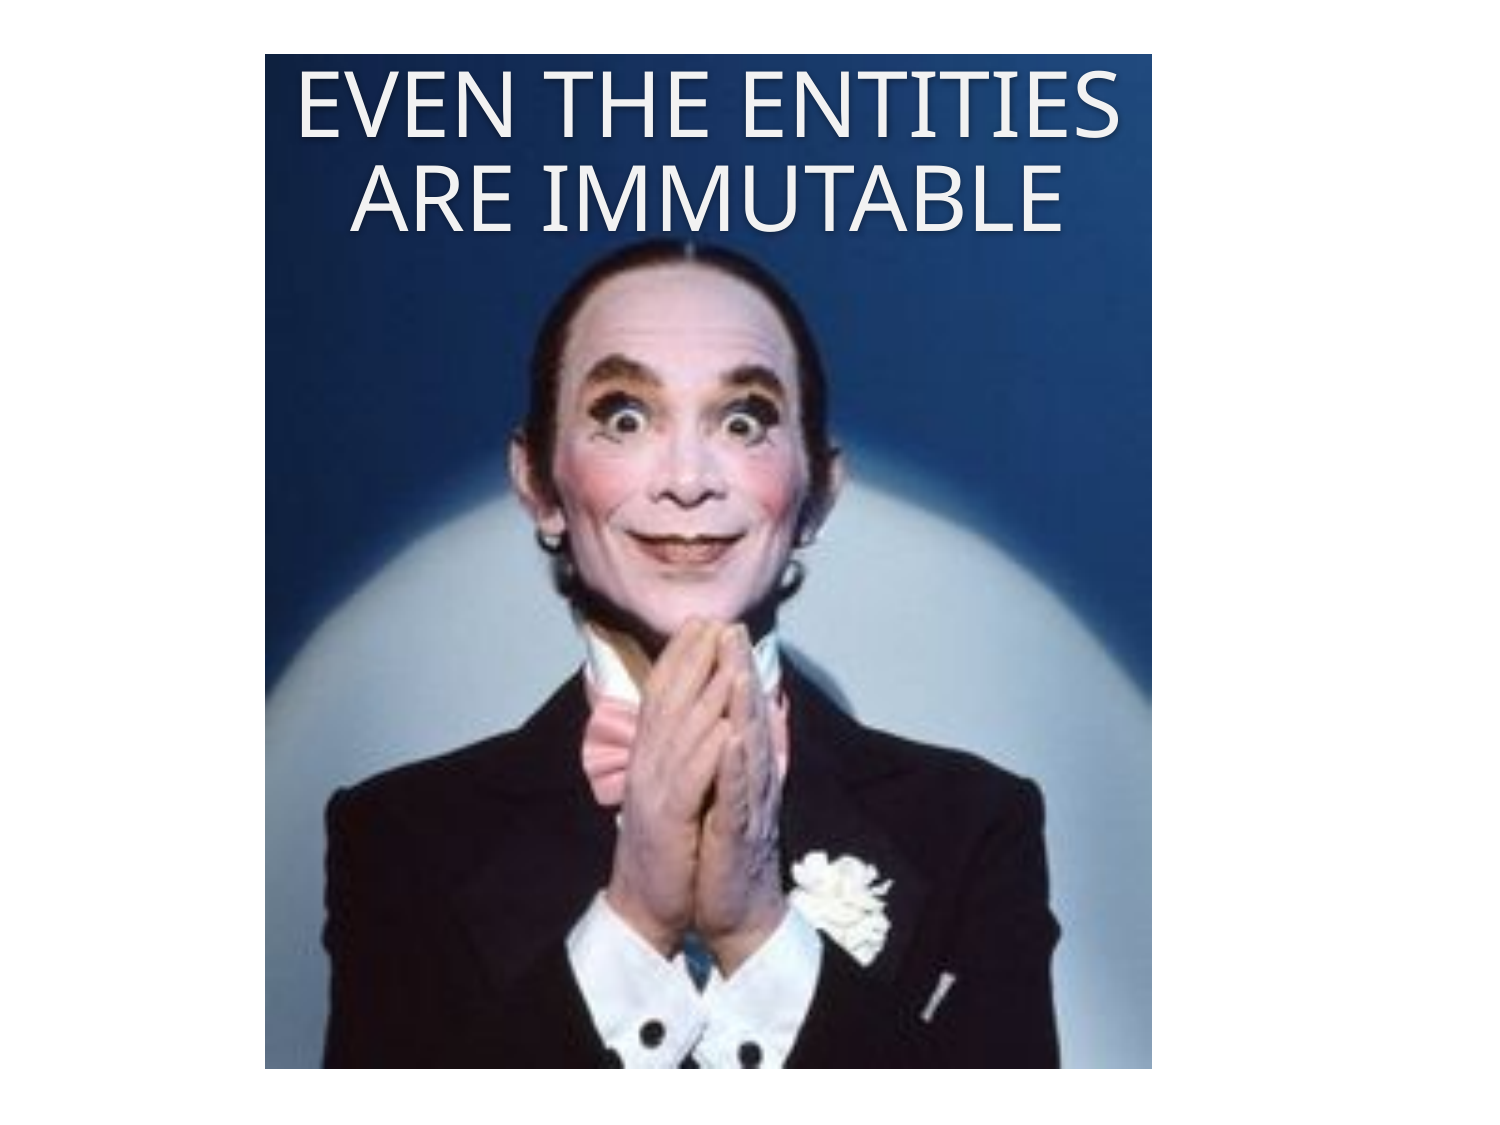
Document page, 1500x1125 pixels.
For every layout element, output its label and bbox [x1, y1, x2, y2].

picture [265, 54, 1152, 1069]
